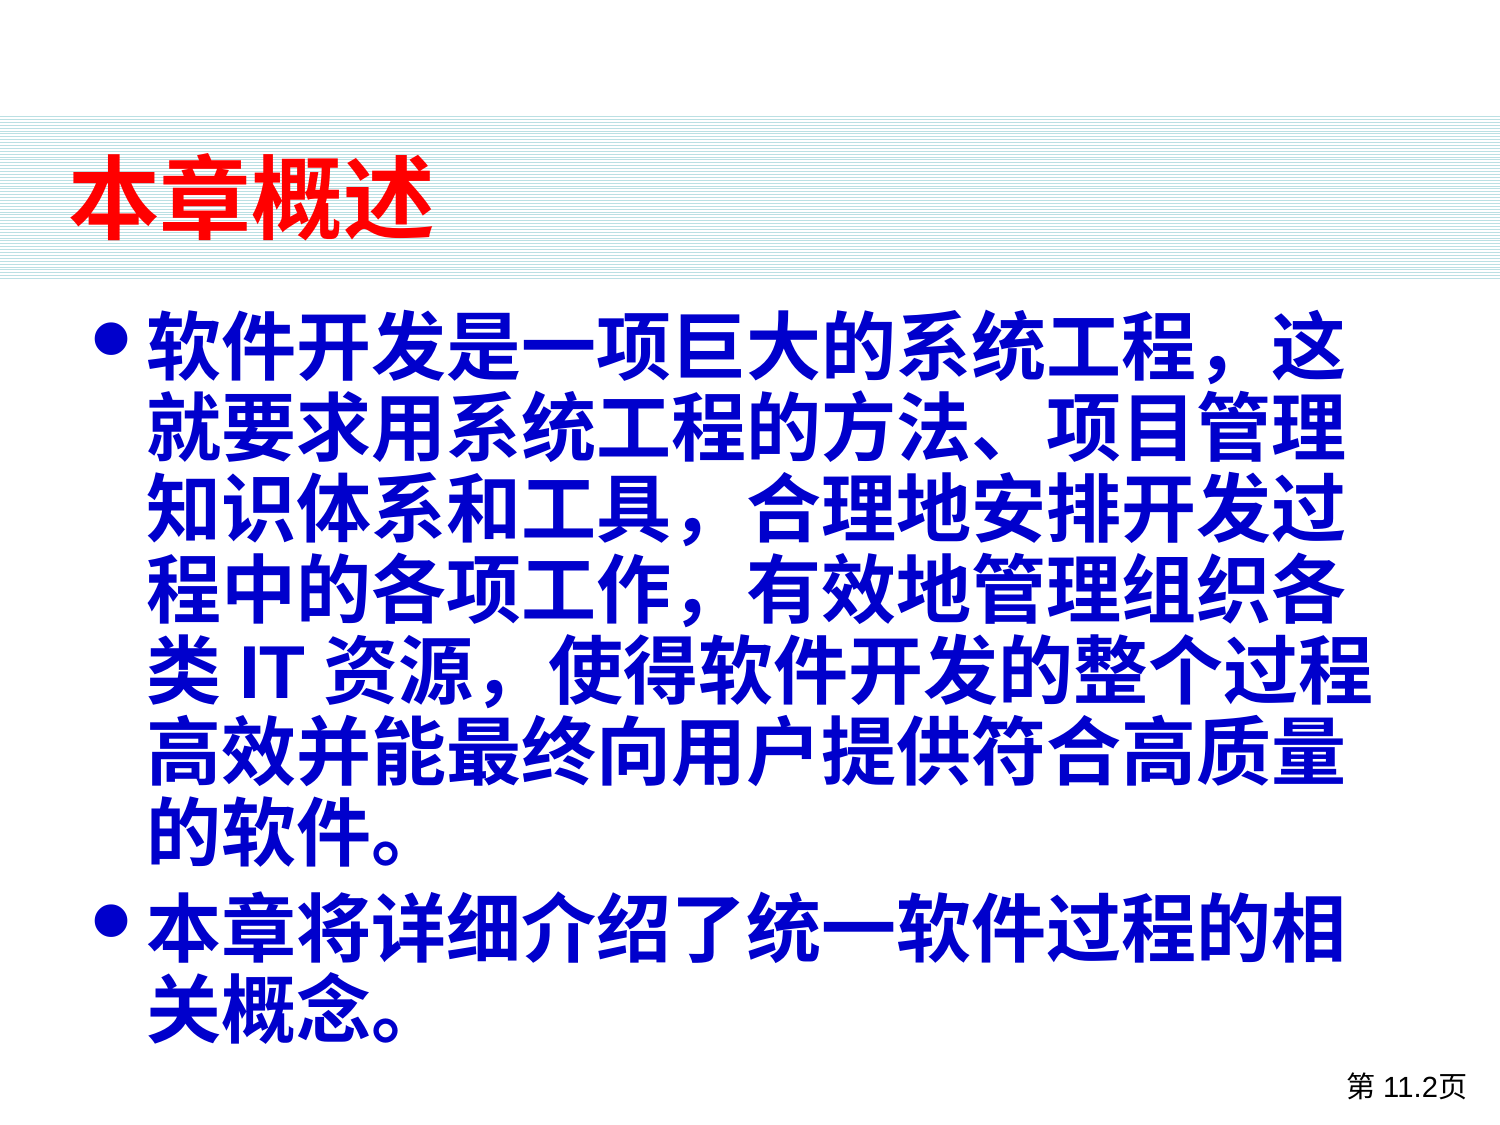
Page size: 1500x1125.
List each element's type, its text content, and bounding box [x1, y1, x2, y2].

title 本章概述 [52, 124, 1404, 268]
list 软件开发是一项巨大的系统工程，这就要求用系统工程的方法、项目管理知识体系和工具，合理地安排开发过程中的各项工作，有效地管理组织各类IT资源，使得软件开发的整个过程高效并能最终向用户提供符合高质量的软件。 本章将详细介绍了统一软件过程的相关概念。 [74, 302, 1426, 1006]
slide_number 第11.2页 [1131, 1060, 1483, 1118]
